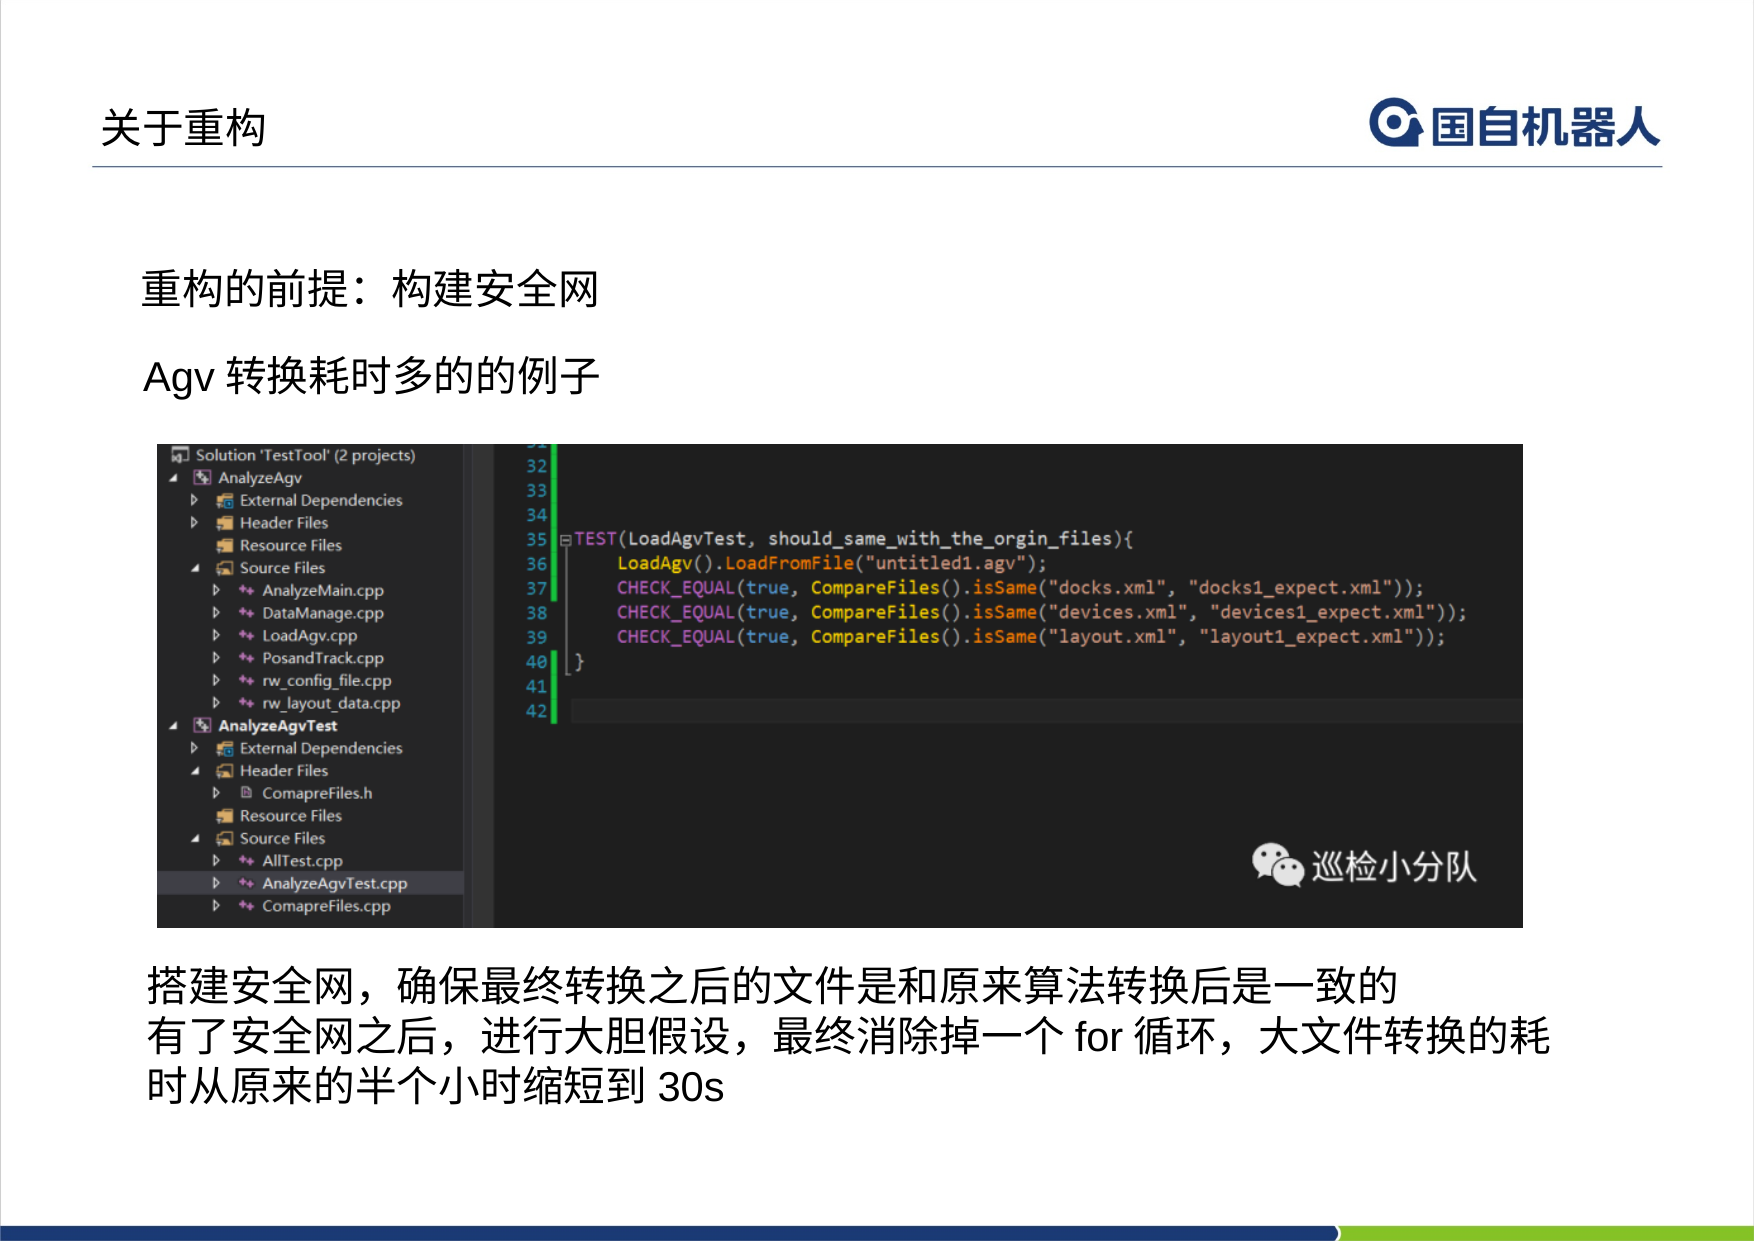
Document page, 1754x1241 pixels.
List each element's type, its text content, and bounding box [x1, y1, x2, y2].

text_box 搭建安全网，确保最终转换之后的文件是和原来算法转换后是一致的 有了安全网之后，进行大胆假设，最终消除掉一个for循环，大文件转换的耗 时从原来的半个小时缩短到30s [131, 952, 1566, 1117]
text_box Agv转换耗时多的的例子 [128, 342, 616, 408]
text_box 重构的前提：构建安全网 [125, 255, 615, 370]
text_box 关于重构 [85, 94, 861, 159]
picture [0, 0, 1754, 1241]
